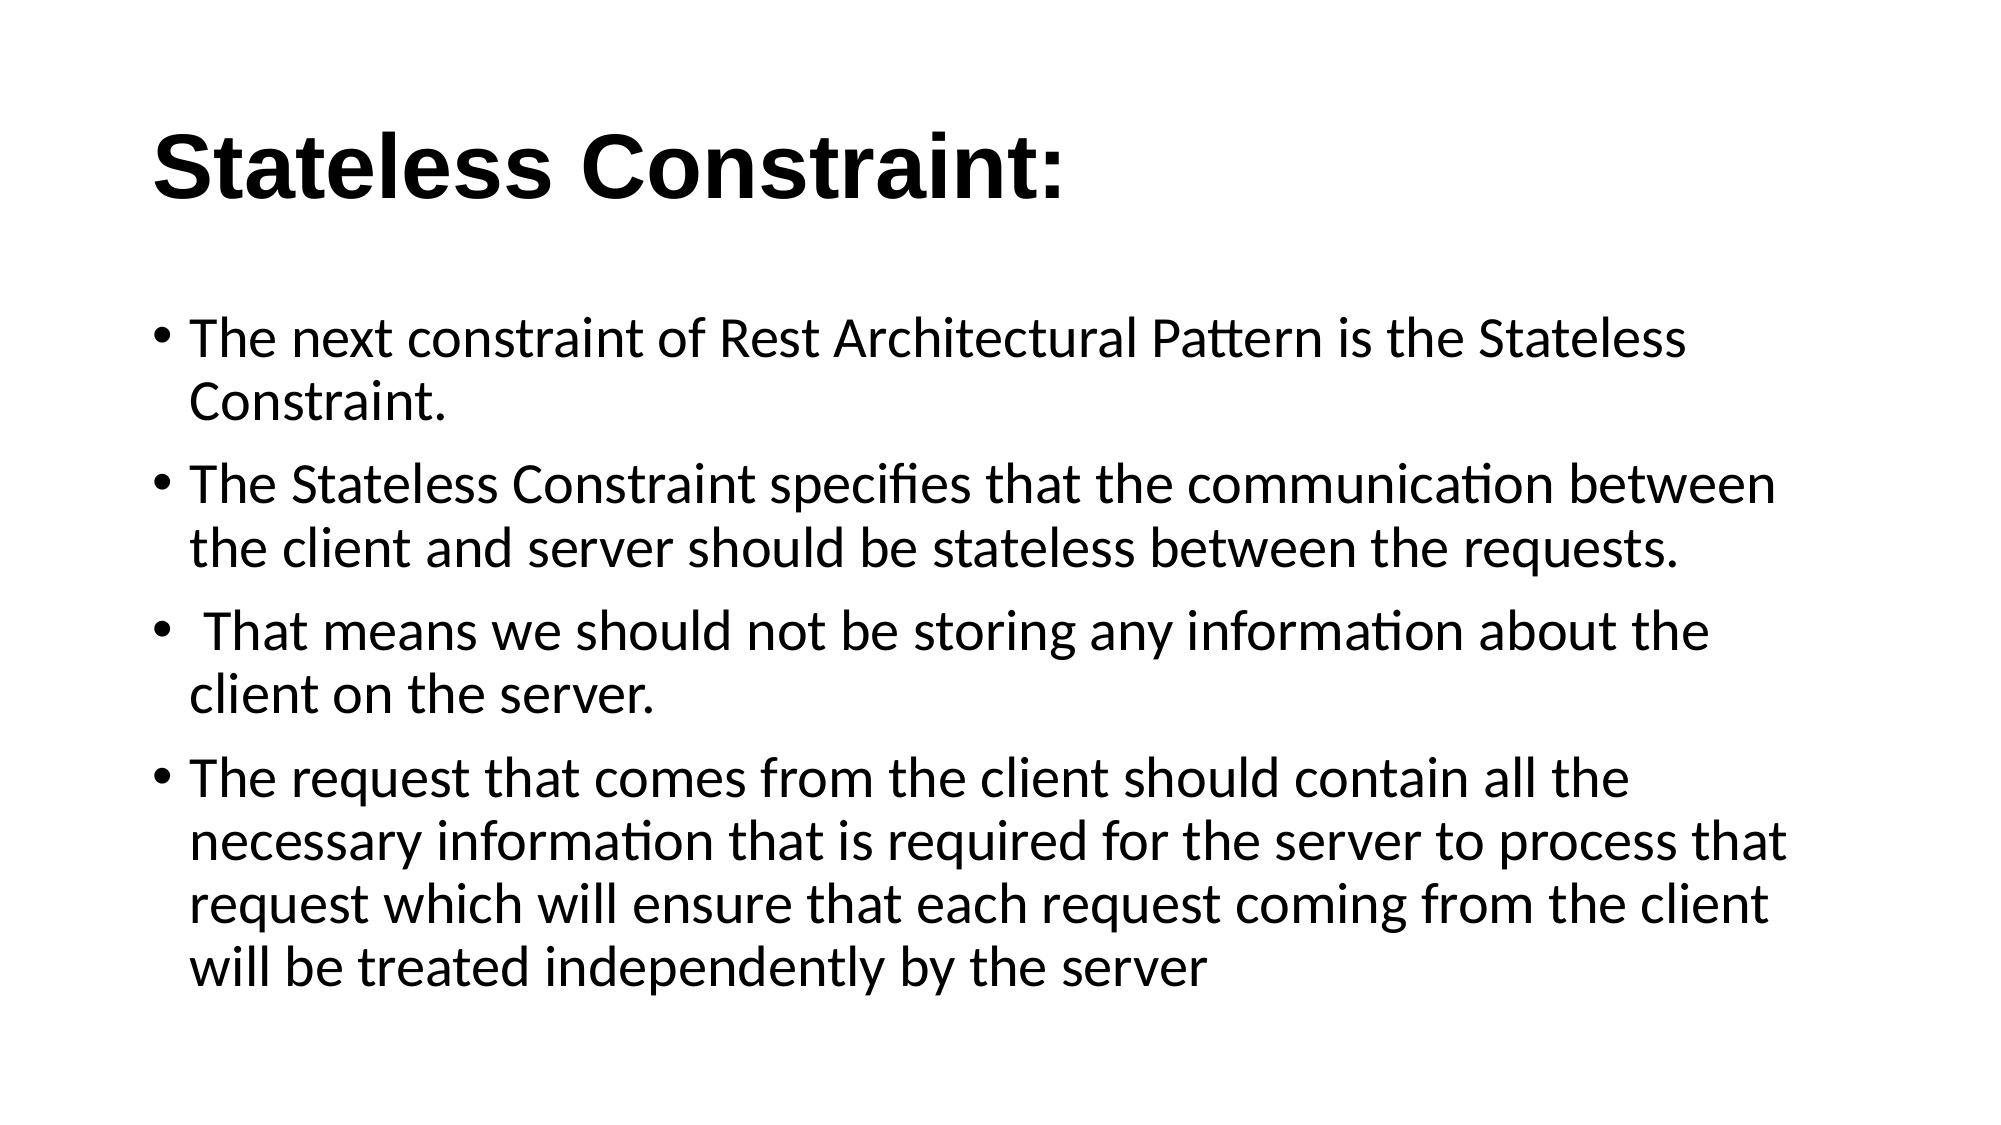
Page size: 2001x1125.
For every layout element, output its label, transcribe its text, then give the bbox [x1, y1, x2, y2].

title Stateless Constraint: [137, 59, 1863, 278]
list The next constraint of Rest Architectural Pattern is the Stateless Constraint. The Stateless Constraint specifies that the communication between the client and server should be stateless between the requests. That means we should not be storing any information about the client on the server. The request that comes from the client should contain all the necessary information that is required for the server to process that request which will ensure that each request coming from the client will be treated independently by the server [137, 299, 1863, 1014]
